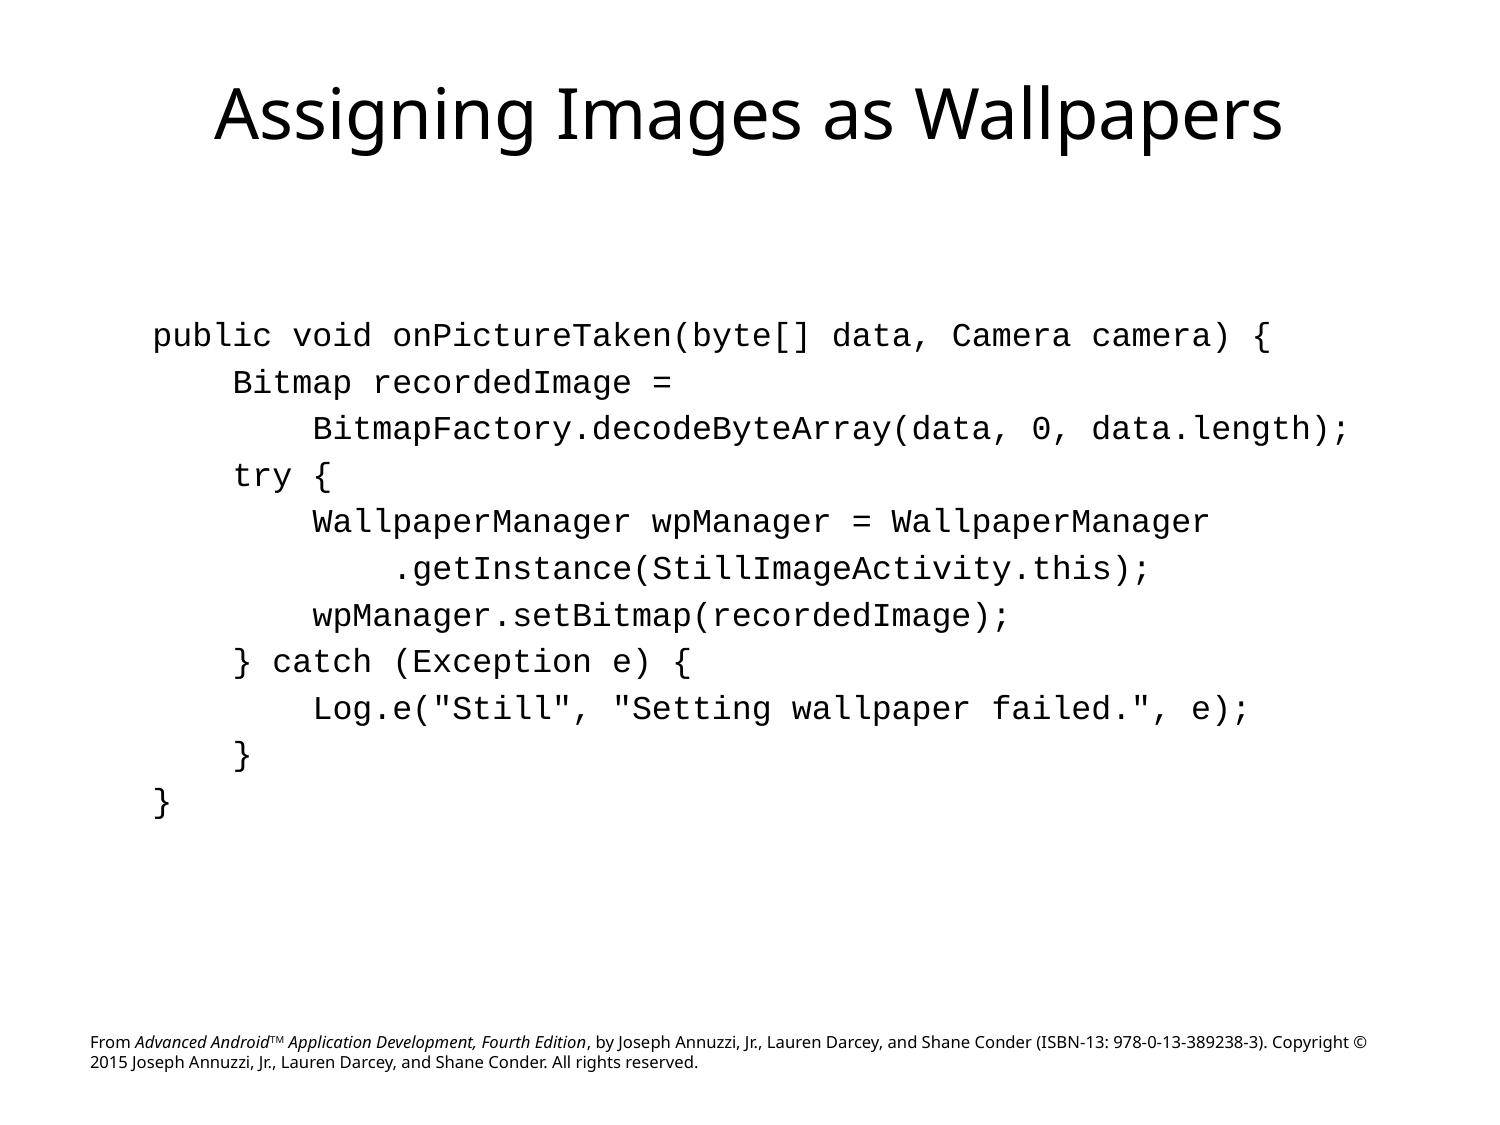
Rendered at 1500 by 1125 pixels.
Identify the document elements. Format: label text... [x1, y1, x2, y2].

list public void onPictureTaken(byte[] data, Camera camera) { Bitmap recordedImage = BitmapFactory.decodeByteArray(data, 0, data.length); try { WallpaperManager wpManager = WallpaperManager .getInstance(StillImageActivity.this); wpManager.setBitmap(recordedImage); } catch (Exception e) { Log.e("Still", "Setting wallpaper failed.", e); } } [75, 212, 1425, 1005]
footer From Advanced AndroidTM Application Development, Fourth Edition, by Joseph Annuzzi, Jr., Lauren Darcey, and Shane Conder (ISBN-13: 978-0-13-389238-3). Copyright © 2015 Joseph Annuzzi, Jr., Lauren Darcey, and Shane Conder. All rights reserved. [74, 1024, 1426, 1103]
title Assigning Images as Wallpapers [75, 45, 1425, 188]
